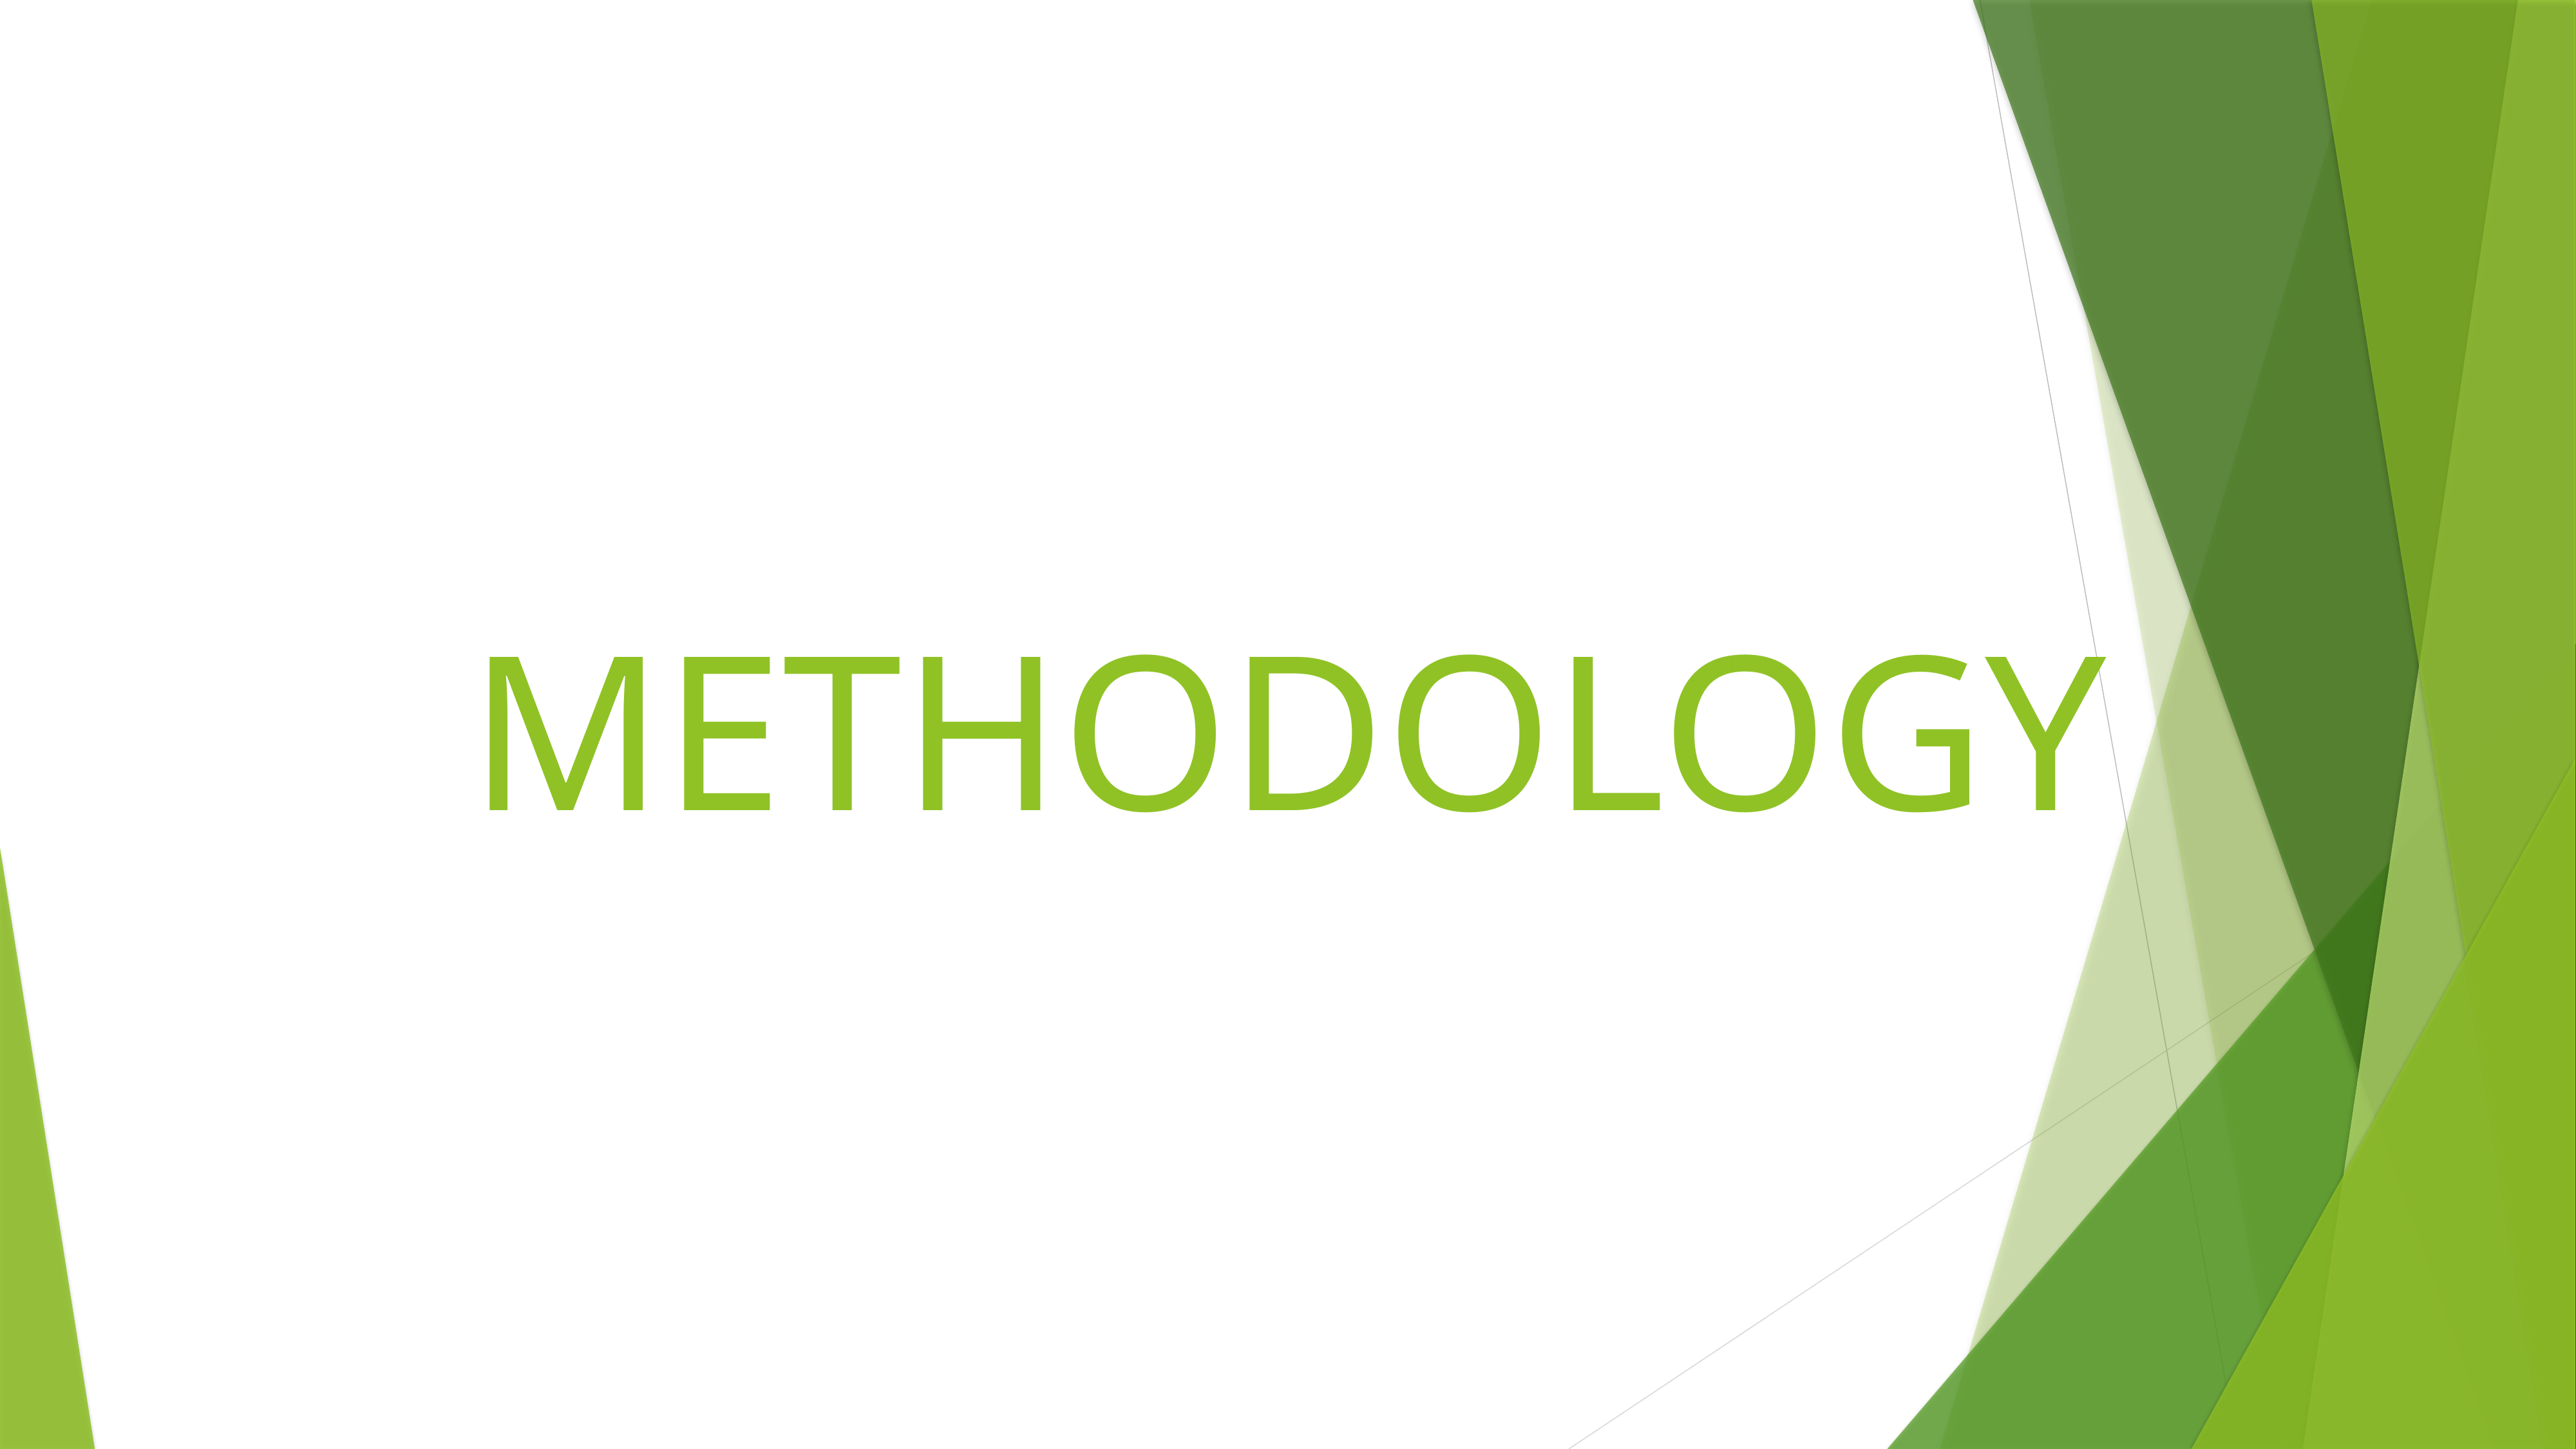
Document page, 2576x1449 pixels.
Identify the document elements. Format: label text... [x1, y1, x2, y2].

text_box METHODOLOGY [469, 596, 2107, 854]
